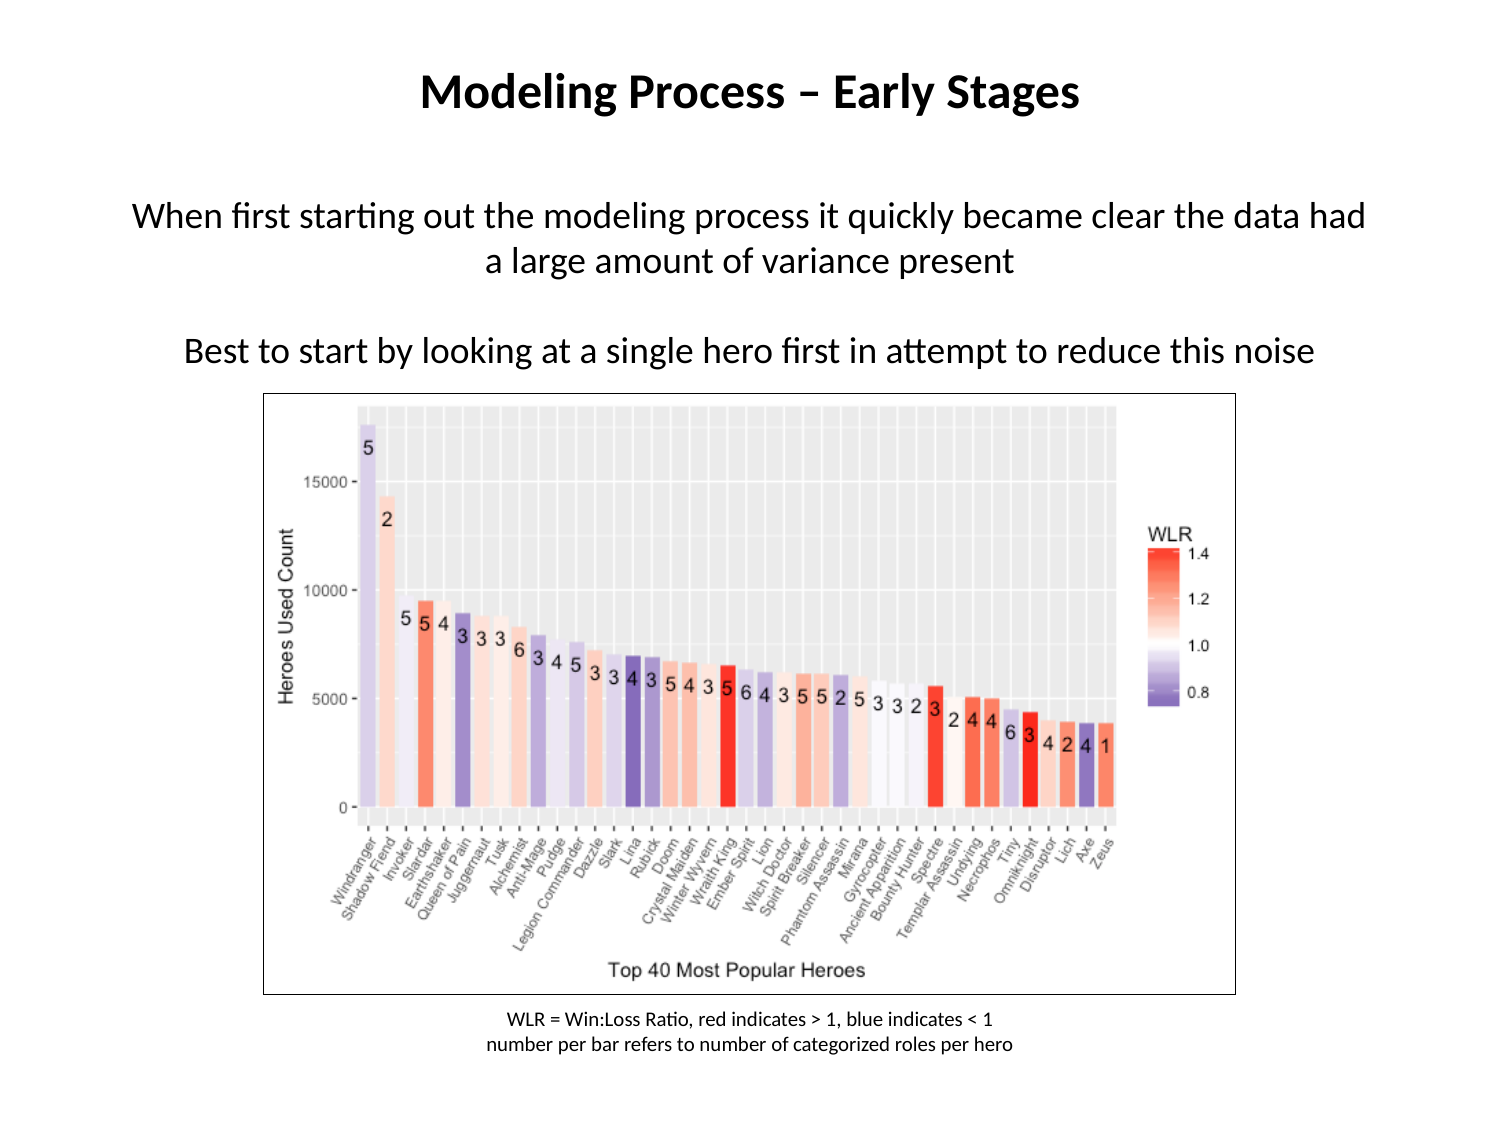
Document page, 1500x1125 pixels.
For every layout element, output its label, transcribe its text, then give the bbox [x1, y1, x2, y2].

text_box WLR = Win:Loss Ratio, red indicates > 1, blue indicates < 1 number per bar refers to number of categorized roles per hero [471, 1002, 1029, 1064]
text_box When first starting out the modeling process it quickly became clear the data had a large amount of variance present Best to start by looking at a single hero first in attempt to reduce this noise [112, 183, 1388, 379]
picture [263, 392, 1237, 995]
text_box Modeling Process – Early Stages [404, 50, 1096, 126]
